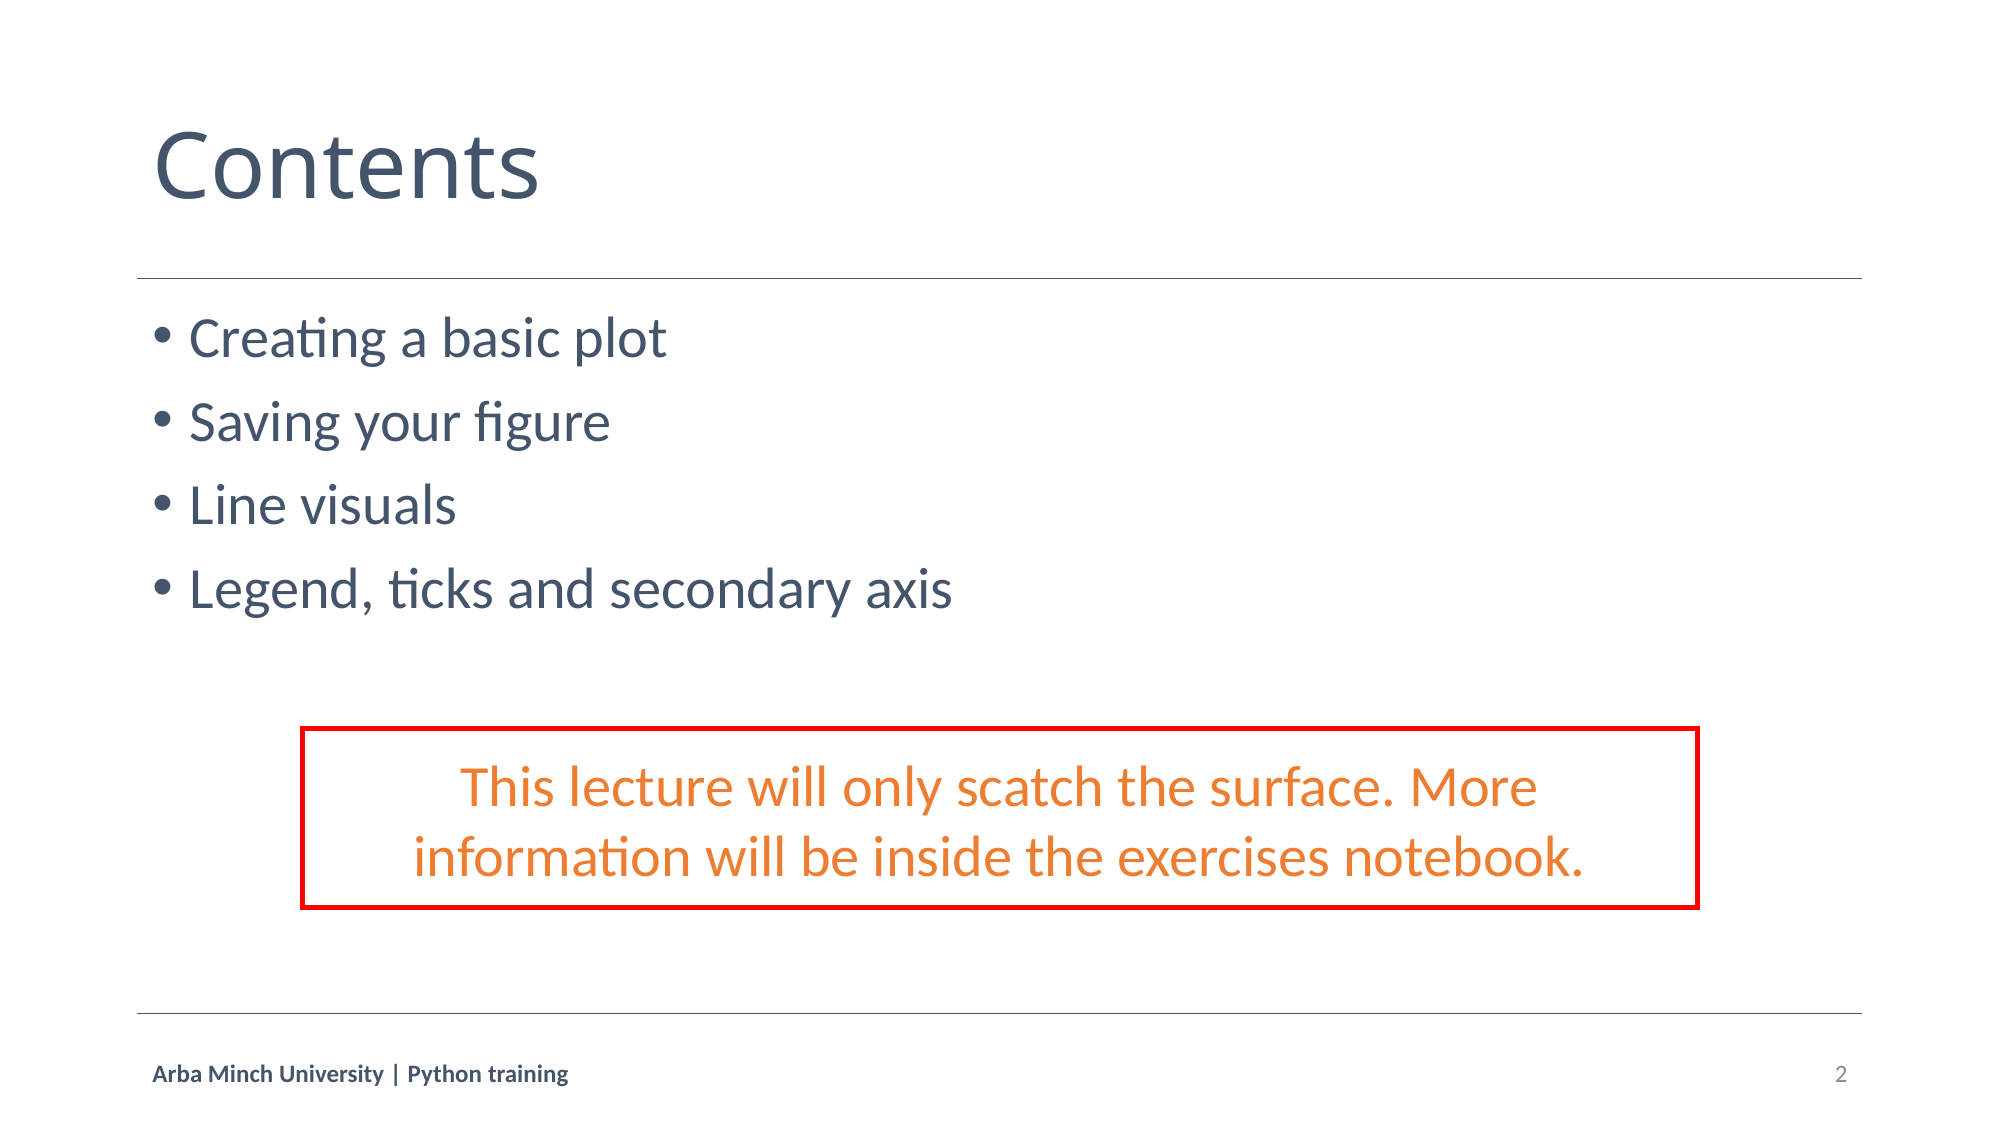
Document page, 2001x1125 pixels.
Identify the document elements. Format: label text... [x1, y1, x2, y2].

slide_number 2 [1412, 1042, 1863, 1103]
list Creating a basic plot Saving your figure Line visuals Legend, ticks and secondary axis [137, 299, 1863, 1014]
title Contents [137, 59, 1863, 278]
footer Arba Minch University | Python training [137, 1042, 1226, 1103]
text_box This lecture will only scatch the surface. More information will be inside the exercises notebook. [301, 728, 1698, 908]
